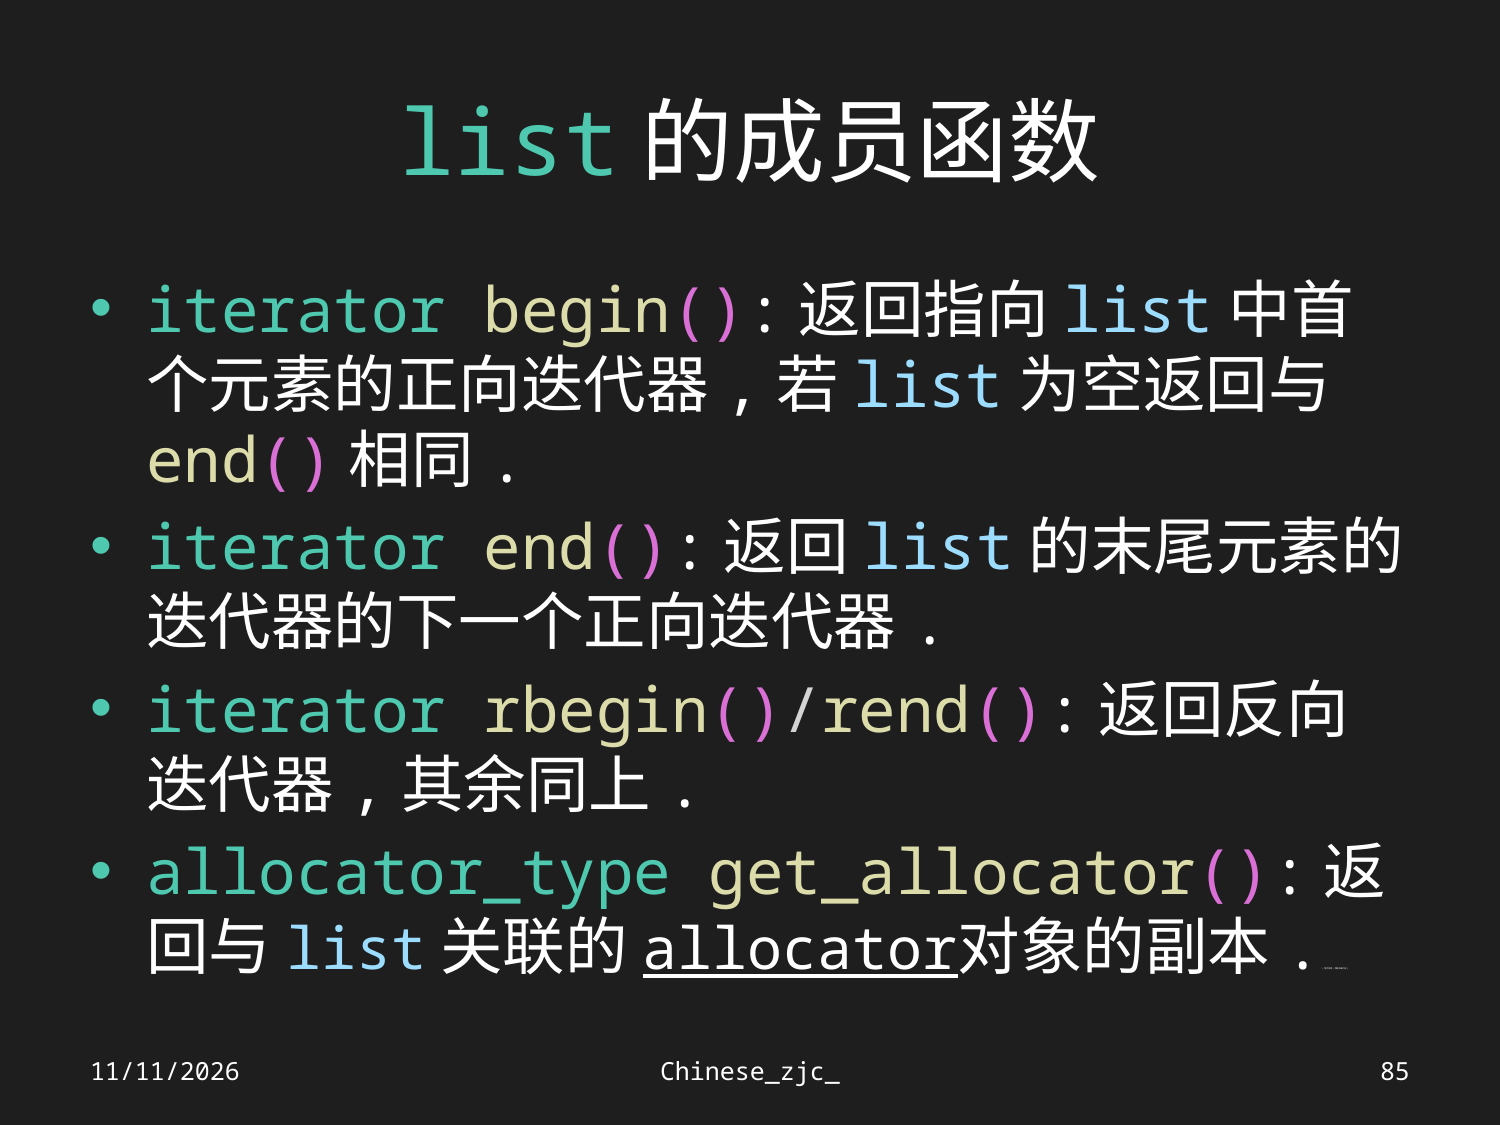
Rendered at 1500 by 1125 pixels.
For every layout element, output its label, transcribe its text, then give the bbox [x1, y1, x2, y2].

title list的成员函数 [75, 45, 1425, 233]
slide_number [75, 1042, 425, 1103]
footer Chinese_zjc_ [512, 1042, 988, 1103]
slide_number 85 [1074, 1042, 1425, 1103]
list iterator begin():返回指向list中首个元素的正向迭代器,若list为空返回与end()相同. iterator end():返回list的末尾元素的迭代器的下一个正向迭代器. iterator rbegin()/rend():返回反向迭代器,其余同上. allocator_type get_allocator():返回与list关联的allocator对象的副本.(我不会用,不做详细介绍) [75, 262, 1425, 1005]
